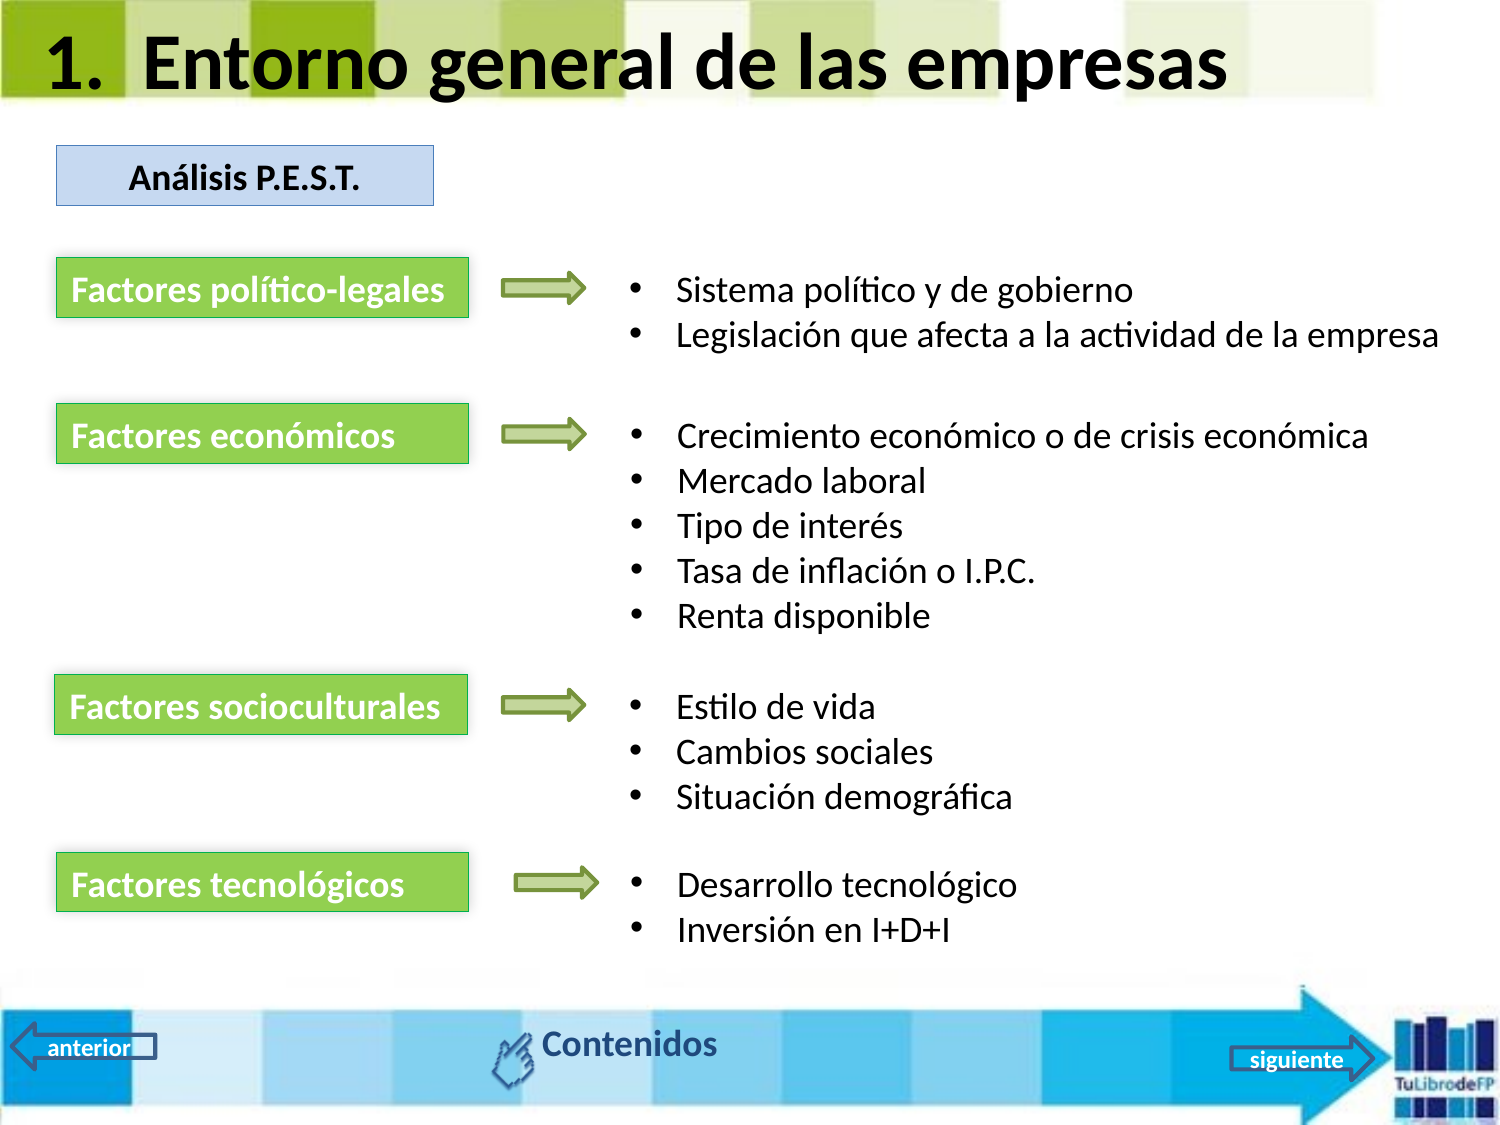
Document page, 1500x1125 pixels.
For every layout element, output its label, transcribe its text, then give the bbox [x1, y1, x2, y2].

text_box [500, 270, 587, 306]
text_box 1. Entorno general de las empresas [28, 0, 1379, 114]
text_box Factores socioculturales [54, 674, 468, 735]
picture [0, 0, 1500, 1125]
text_box Análisis P.E.S.T. [56, 145, 434, 206]
text_box Factores tecnológicos [56, 852, 469, 912]
text_box [500, 687, 587, 723]
text_box Contenidos [527, 1011, 744, 1072]
text_box Crecimiento económico o de crisis económica Mercado laboral Tipo de interés Tasa de inflación o I.P.C. Renta disponible [615, 403, 1460, 644]
text_box anterior [9, 1021, 158, 1072]
text_box [513, 865, 600, 900]
text_box Factores político-legales [56, 257, 469, 318]
text_box siguiente [1229, 1034, 1376, 1083]
text_box Factores económicos [56, 403, 469, 464]
text_box Desarrollo tecnológico Inversión en I+D+I [615, 852, 1460, 957]
text_box [501, 416, 587, 452]
text_box Estilo de vida Cambios sociales Situación demográfica [614, 674, 1459, 825]
text_box Sistema político y de gobierno Legislación que afecta a la actividad de la empresa [614, 257, 1459, 363]
